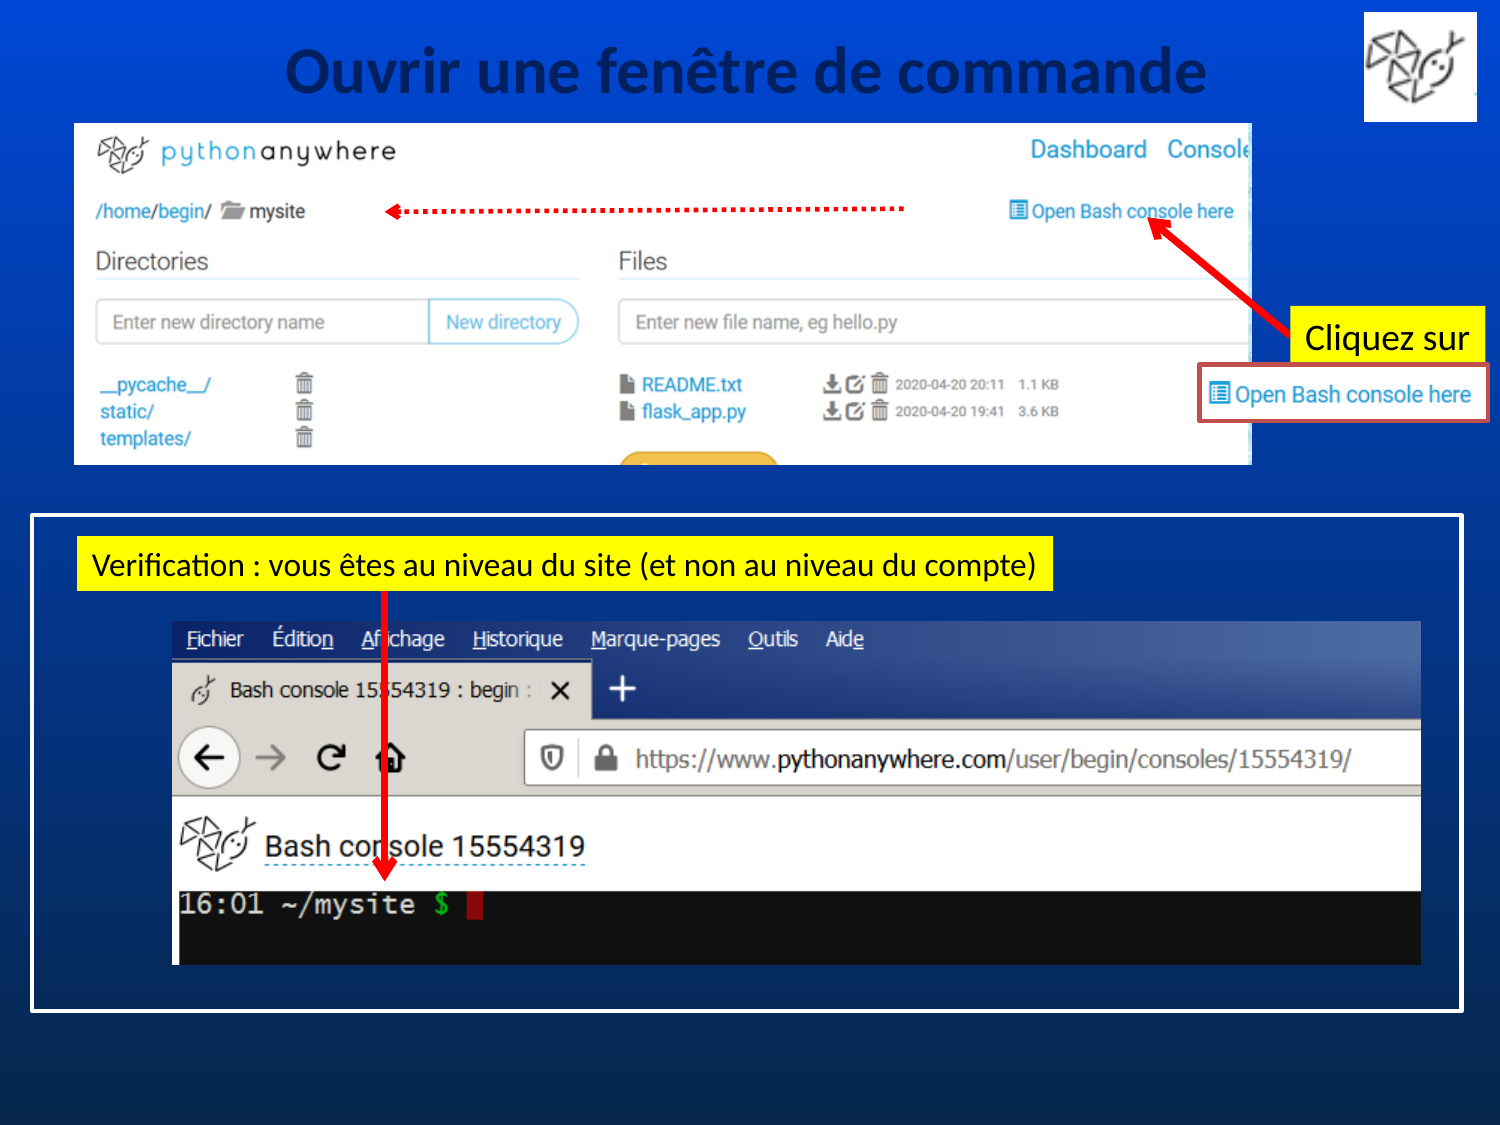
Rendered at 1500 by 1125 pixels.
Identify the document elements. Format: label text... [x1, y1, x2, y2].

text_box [384, 208, 904, 212]
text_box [1146, 216, 1290, 337]
picture [1363, 12, 1477, 122]
text_box Cliquez sur [1290, 305, 1486, 362]
picture [74, 123, 1486, 466]
text_box [30, 513, 1464, 1013]
text_box Ouvrir une fenêtre de commande [270, 19, 1224, 114]
picture [172, 621, 1421, 965]
